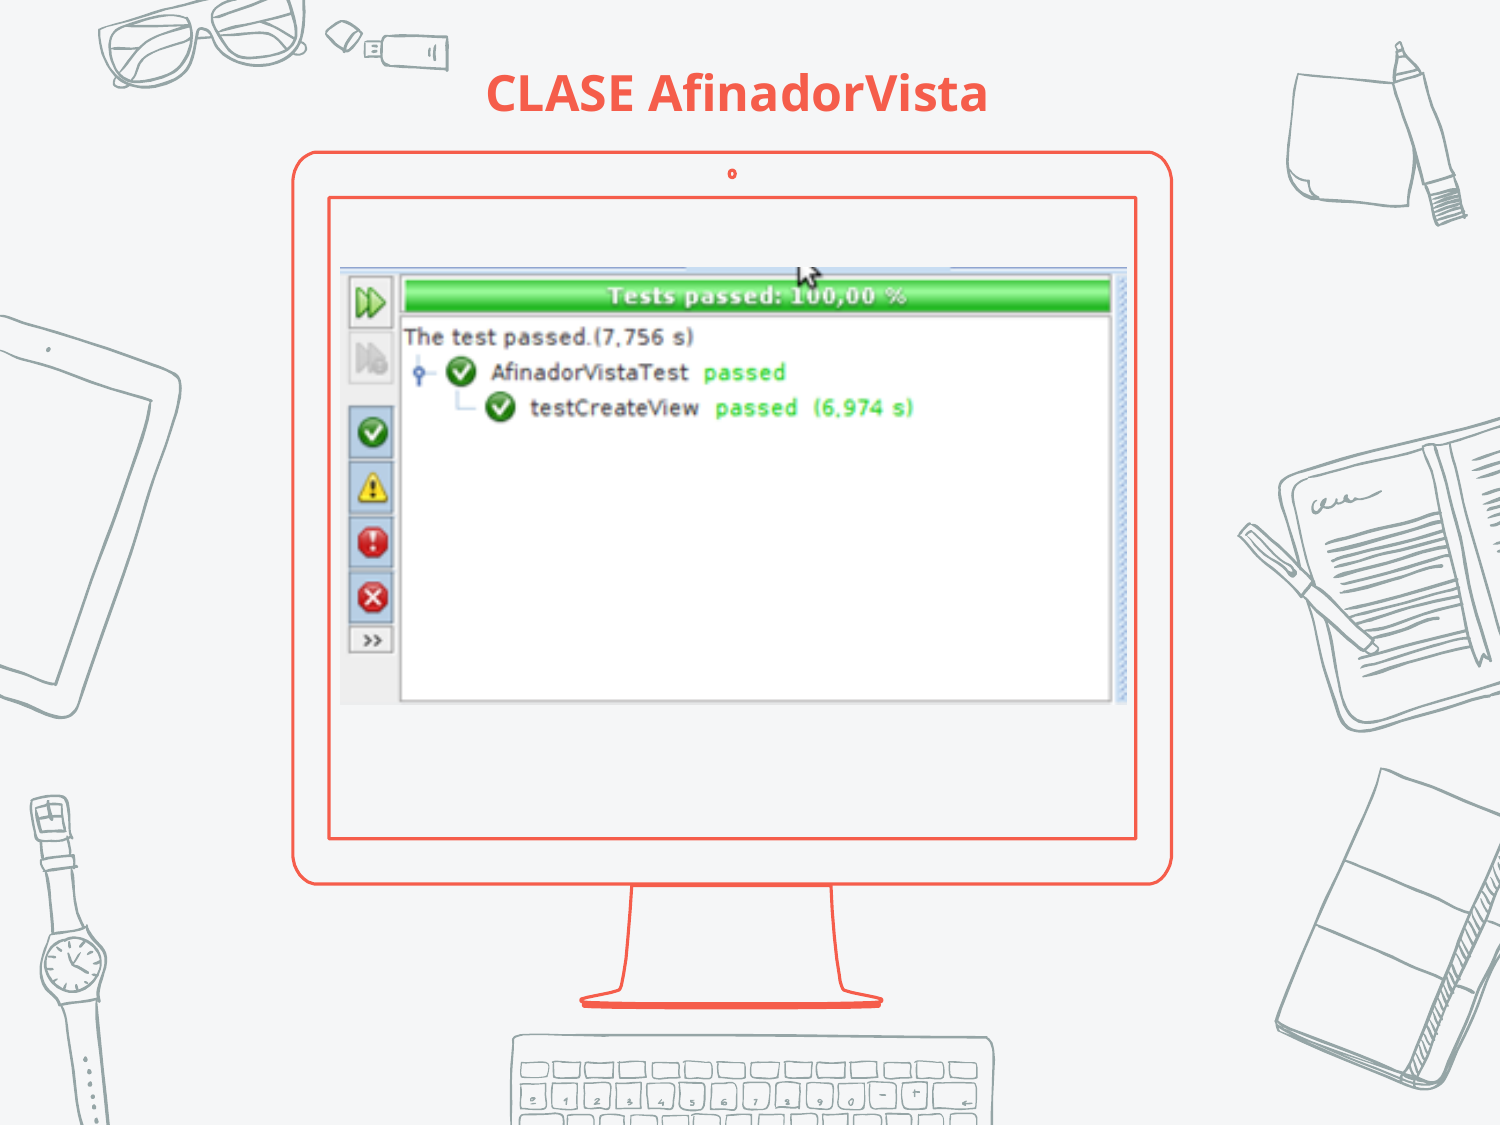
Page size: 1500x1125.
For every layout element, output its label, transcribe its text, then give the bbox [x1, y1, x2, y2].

picture [340, 266, 1127, 705]
text_box [292, 152, 1172, 884]
text_box [581, 885, 882, 1008]
list CLASE AfinadorVista [339, 46, 1136, 167]
